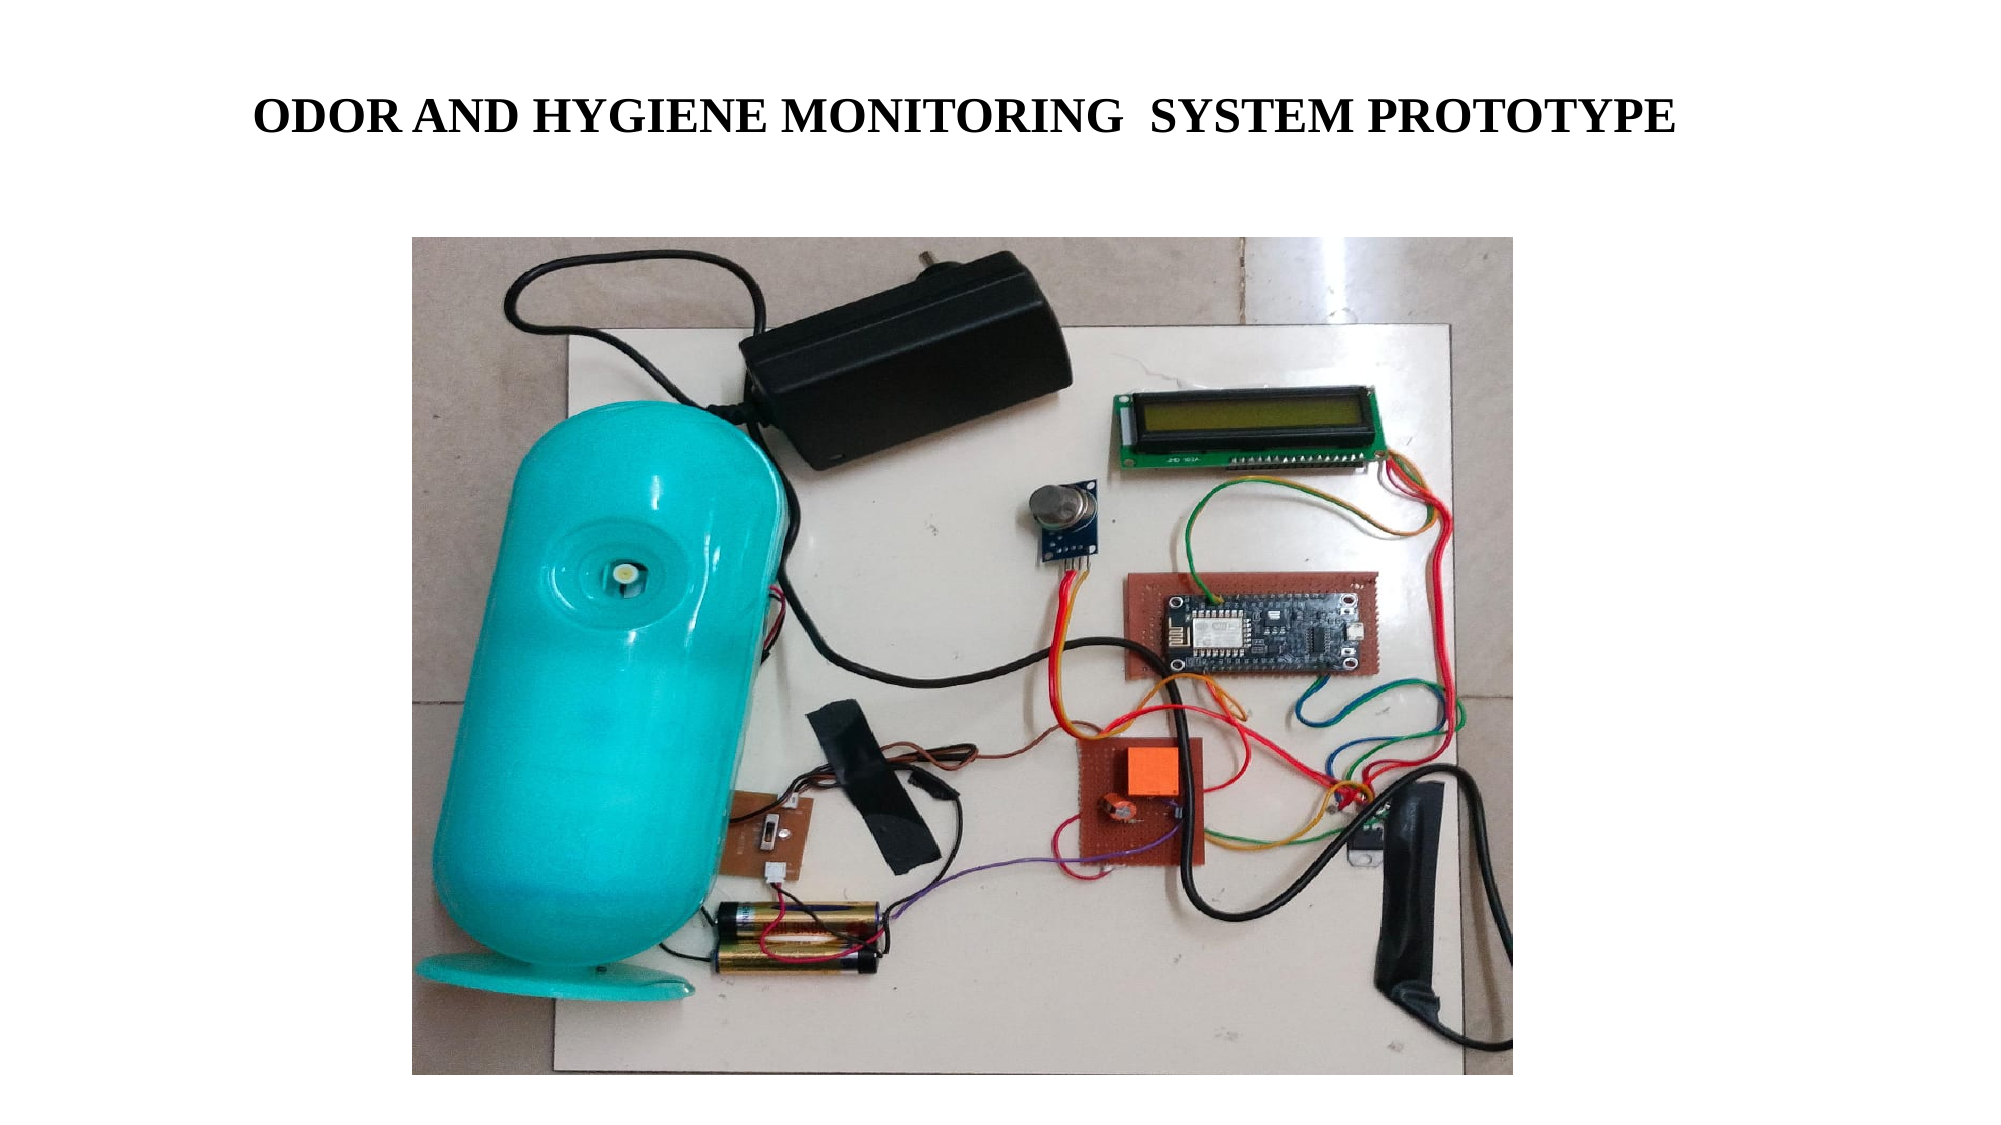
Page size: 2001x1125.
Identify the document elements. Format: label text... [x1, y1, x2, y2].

text_box ODOR AND HYGIENE MONITORING SYSTEM PROTOTYPE [237, 74, 1850, 150]
picture [412, 237, 1513, 1076]
